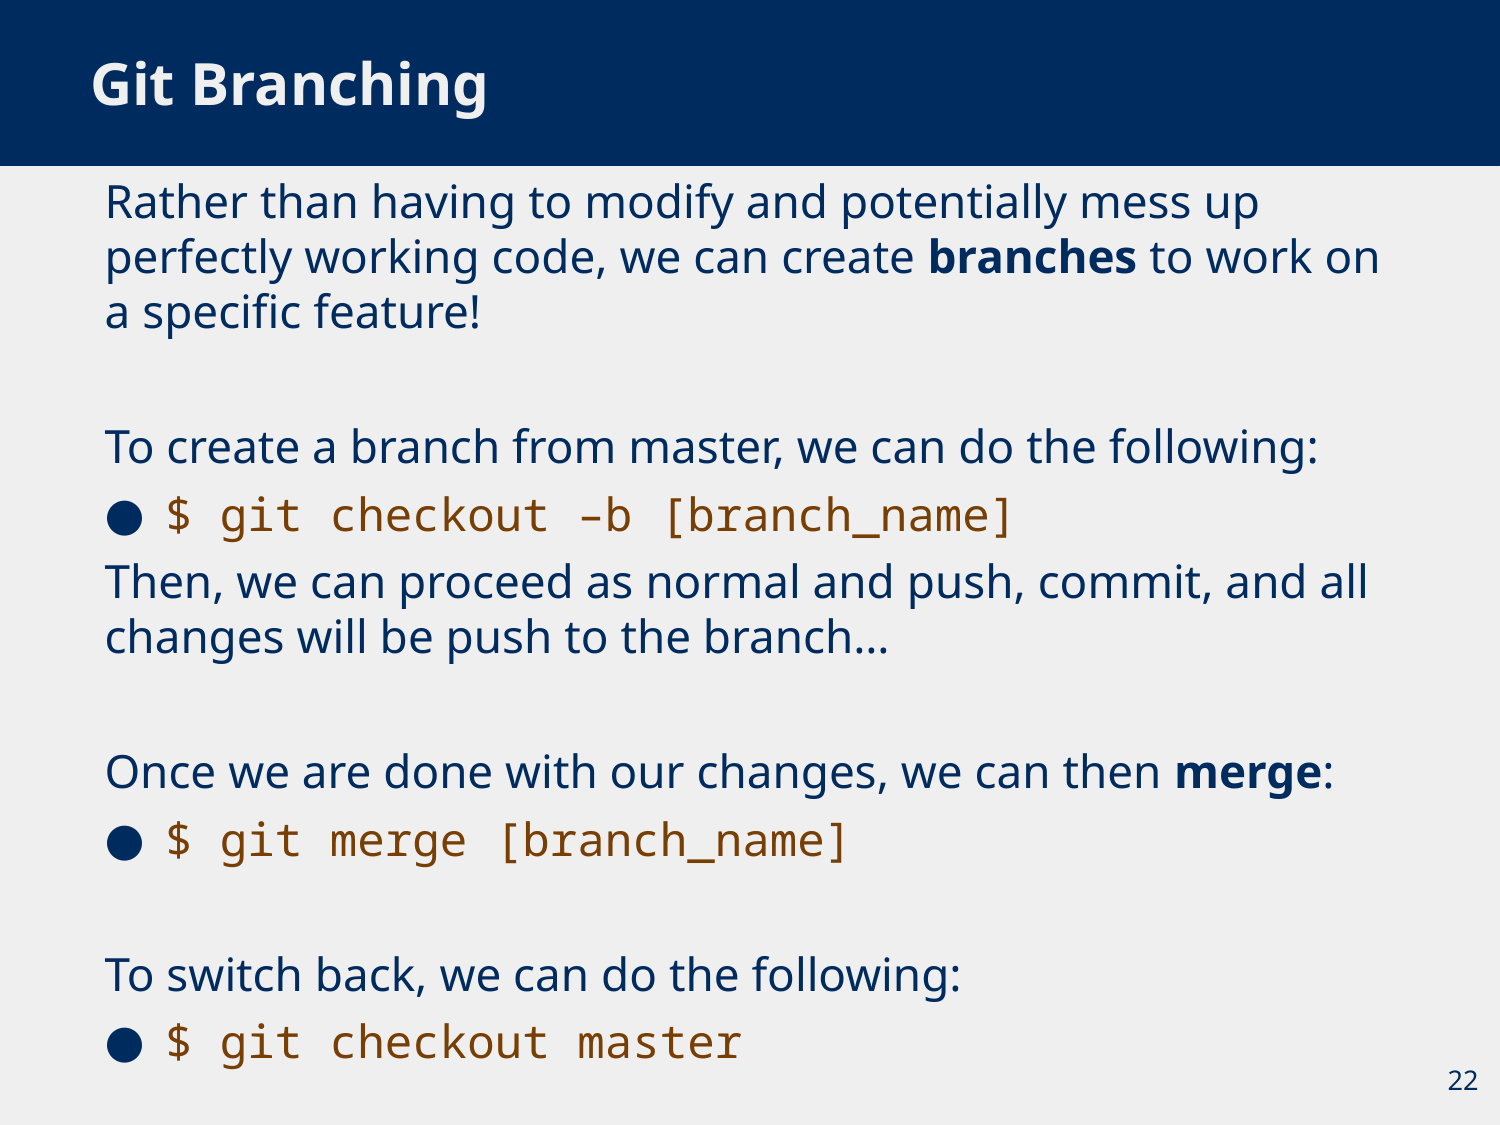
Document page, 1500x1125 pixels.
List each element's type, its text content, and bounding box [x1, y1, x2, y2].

title Git Branching [75, 32, 1425, 132]
list Rather than having to modify and potentially mess up perfectly working code, we can create branches to work on a specific feature! To create a branch from master, we can do the following: $ git checkout –b [branch_name] Then, we can proceed as normal and push, commit, and all changes will be push to the branch… Once we are done with our changes, we can then merge: $ git merge [branch_name] To switch back, we can do the following: $ git checkout master [75, 157, 1425, 1025]
slide_number 22 [1403, 1038, 1494, 1125]
